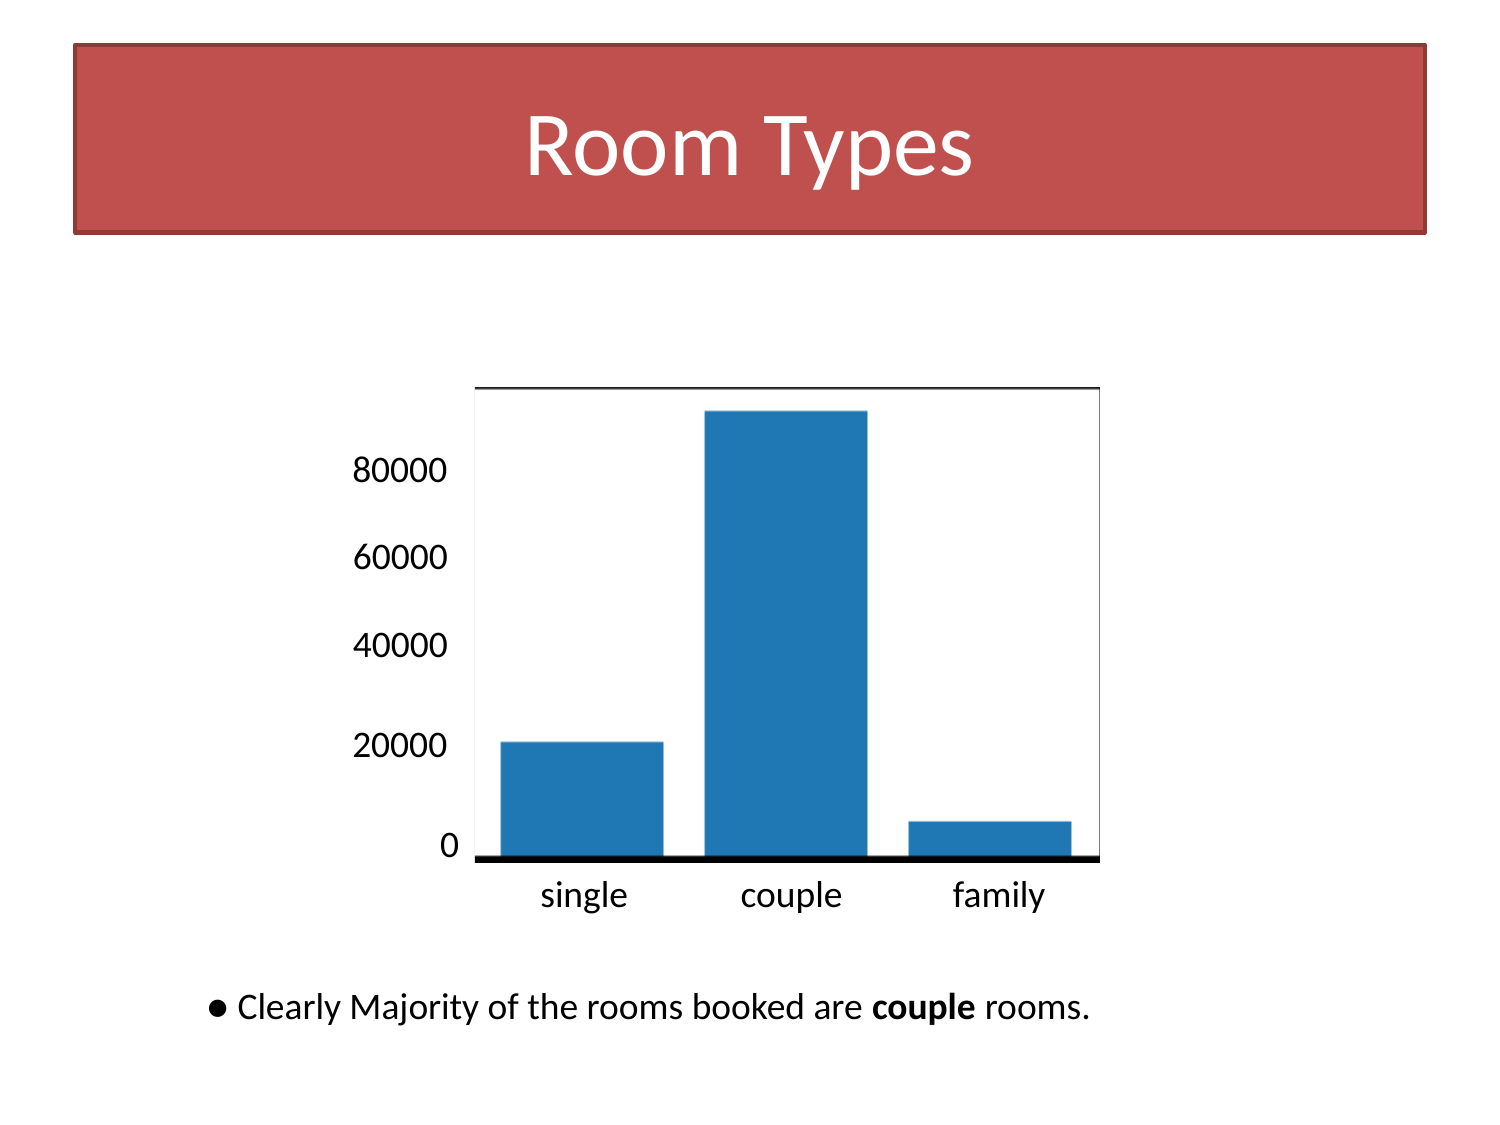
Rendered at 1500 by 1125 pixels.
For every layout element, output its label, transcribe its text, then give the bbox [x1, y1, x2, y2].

title Room Types [73, 43, 1427, 235]
text_box 0 [425, 812, 475, 873]
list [474, 387, 1101, 863]
text_box ● Clearly Majority of the rooms booked are couple rooms. [191, 974, 1106, 1035]
text_box family [938, 871, 1061, 923]
text_box couple [725, 871, 858, 923]
text_box single [525, 871, 644, 923]
text_box 40000 [338, 612, 463, 673]
text_box 80000 [337, 437, 464, 498]
text_box 20000 [337, 712, 464, 773]
text_box 60000 [338, 524, 463, 585]
